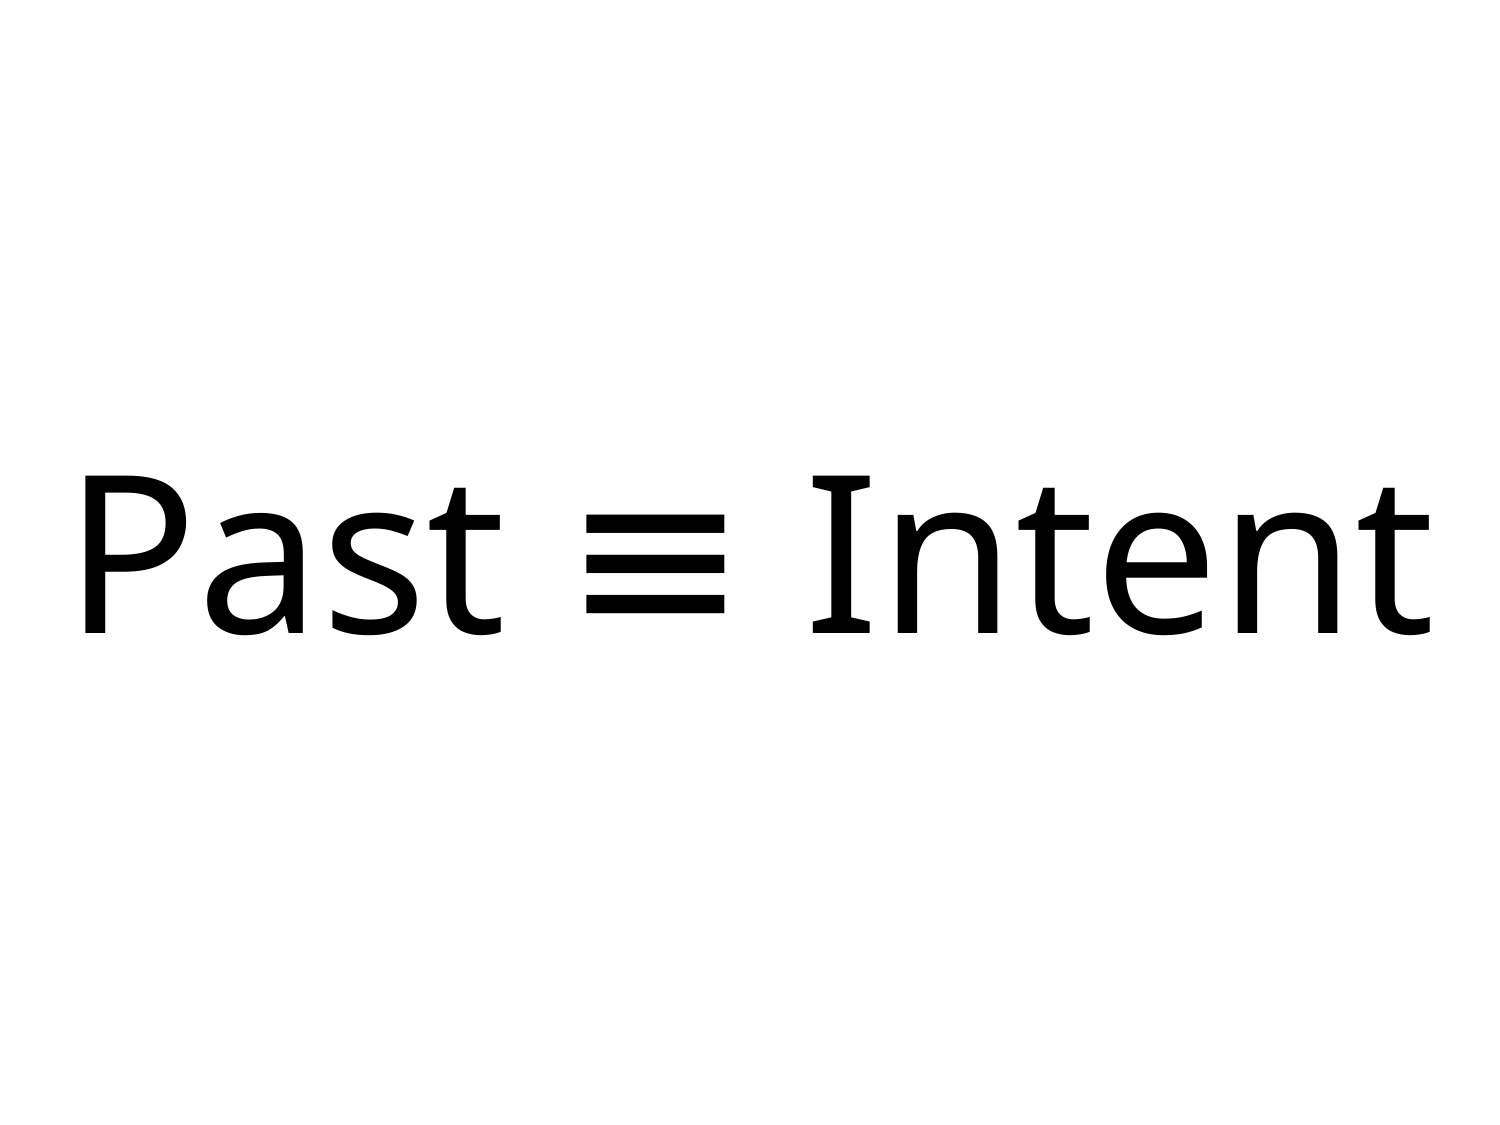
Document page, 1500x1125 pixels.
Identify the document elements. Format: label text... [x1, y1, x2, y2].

list Past ≡ Intent [0, 0, 1500, 1125]
